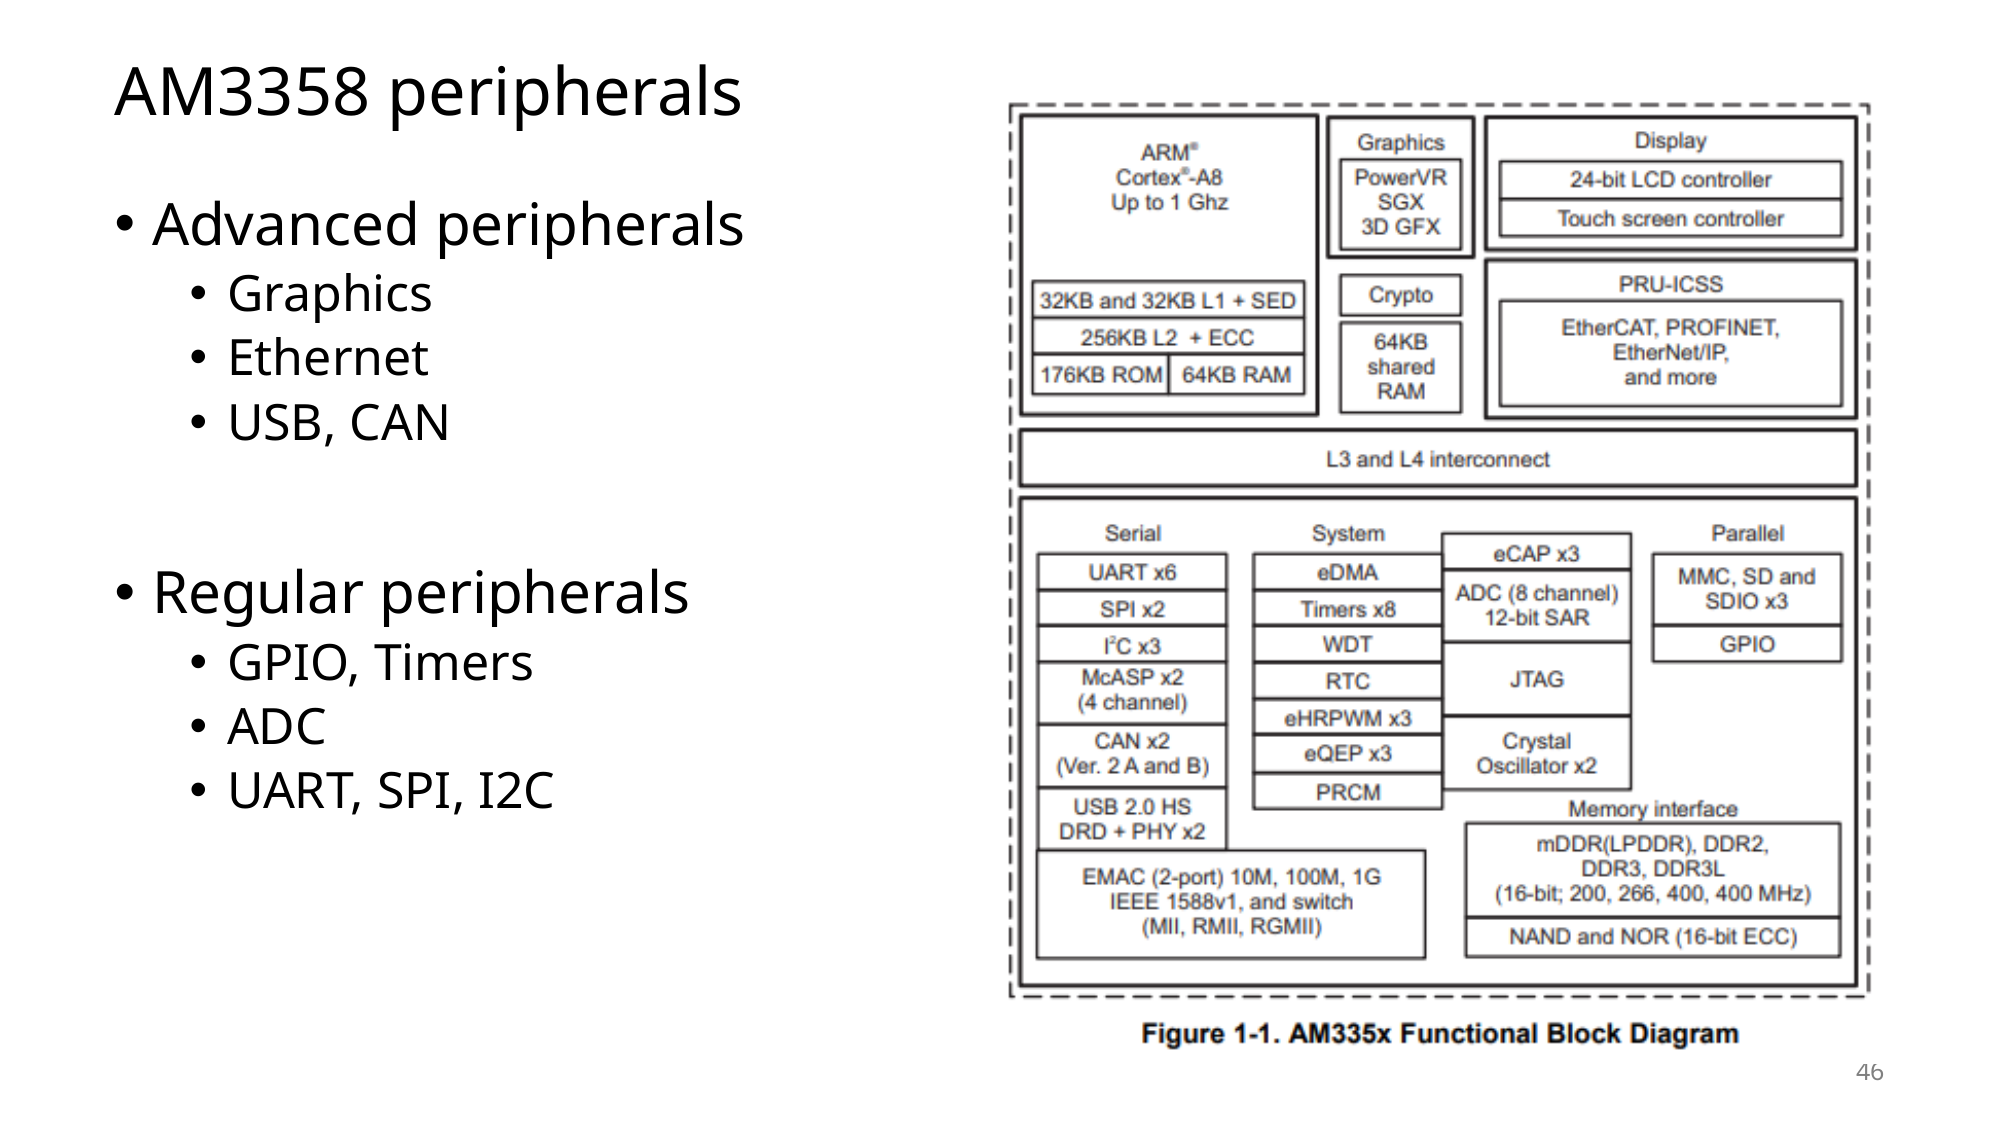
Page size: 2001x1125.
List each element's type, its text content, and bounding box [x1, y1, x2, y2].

slide_number 46 [1749, 1064, 1900, 1103]
title AM3358 peripherals [99, 37, 1900, 150]
list Advanced peripherals Graphics Ethernet USB, CAN Regular peripherals GPIO, Timers ADC UART, SPI, I2C [99, 187, 991, 1013]
picture [991, 93, 1900, 1064]
